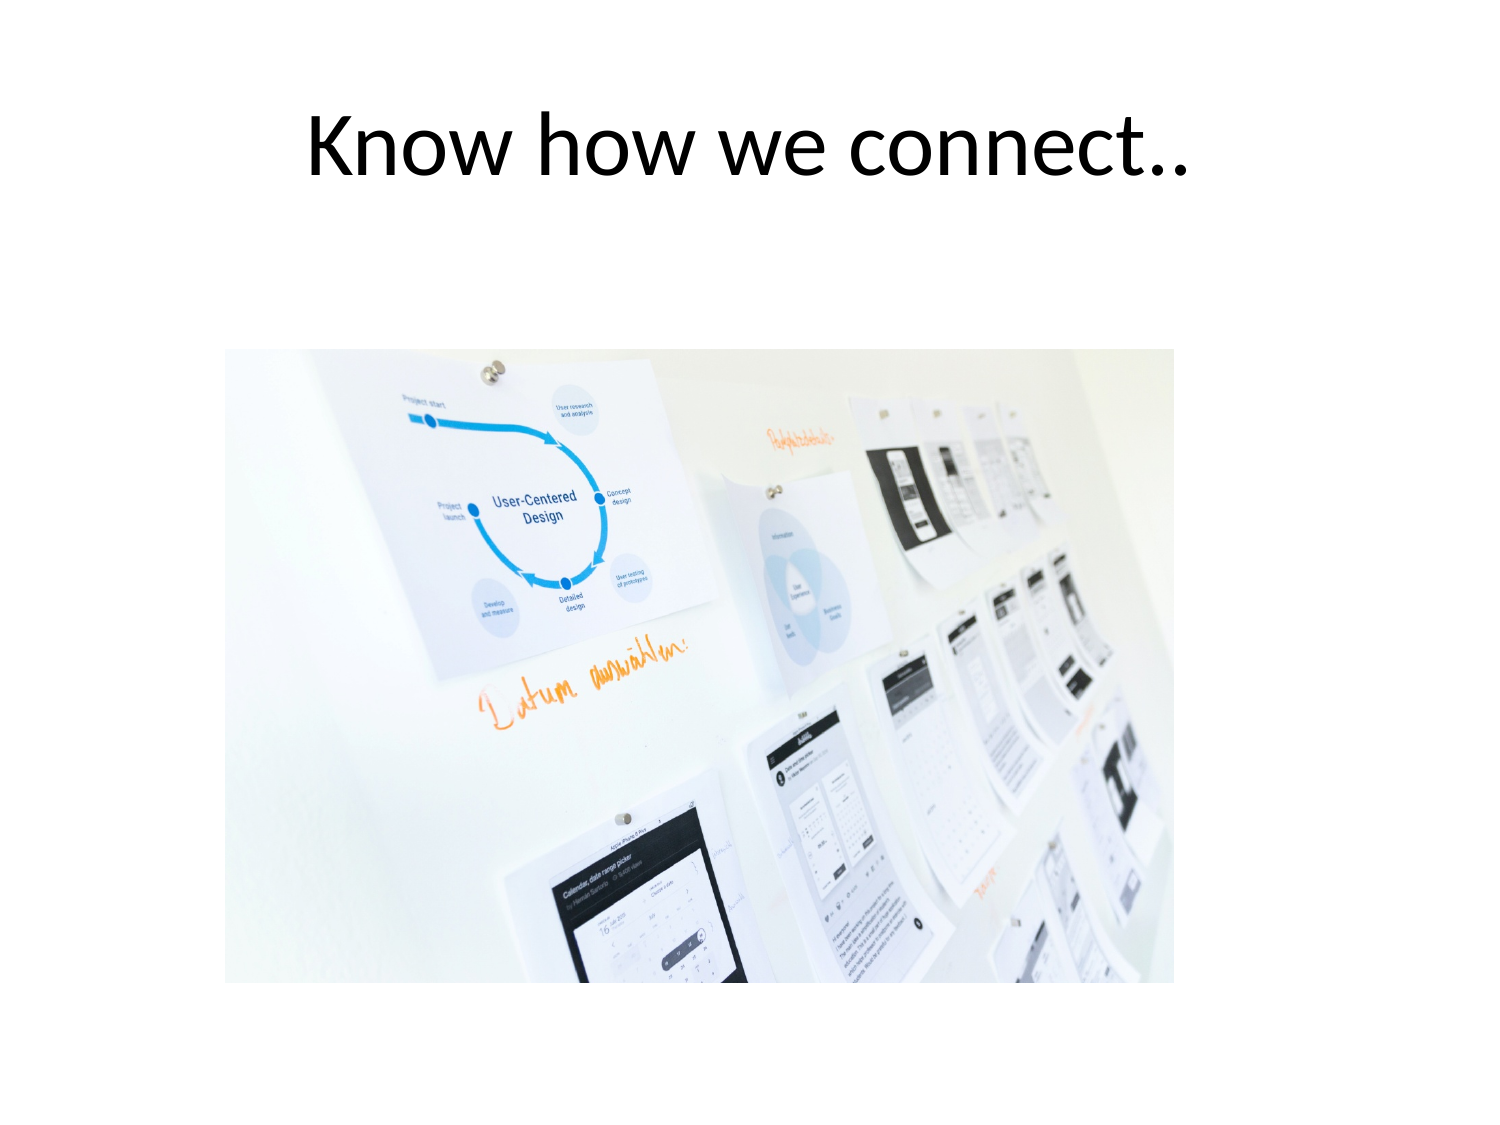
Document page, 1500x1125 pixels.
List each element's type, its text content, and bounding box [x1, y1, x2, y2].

picture [224, 349, 1174, 983]
title Know how we connect.. [75, 45, 1425, 233]
